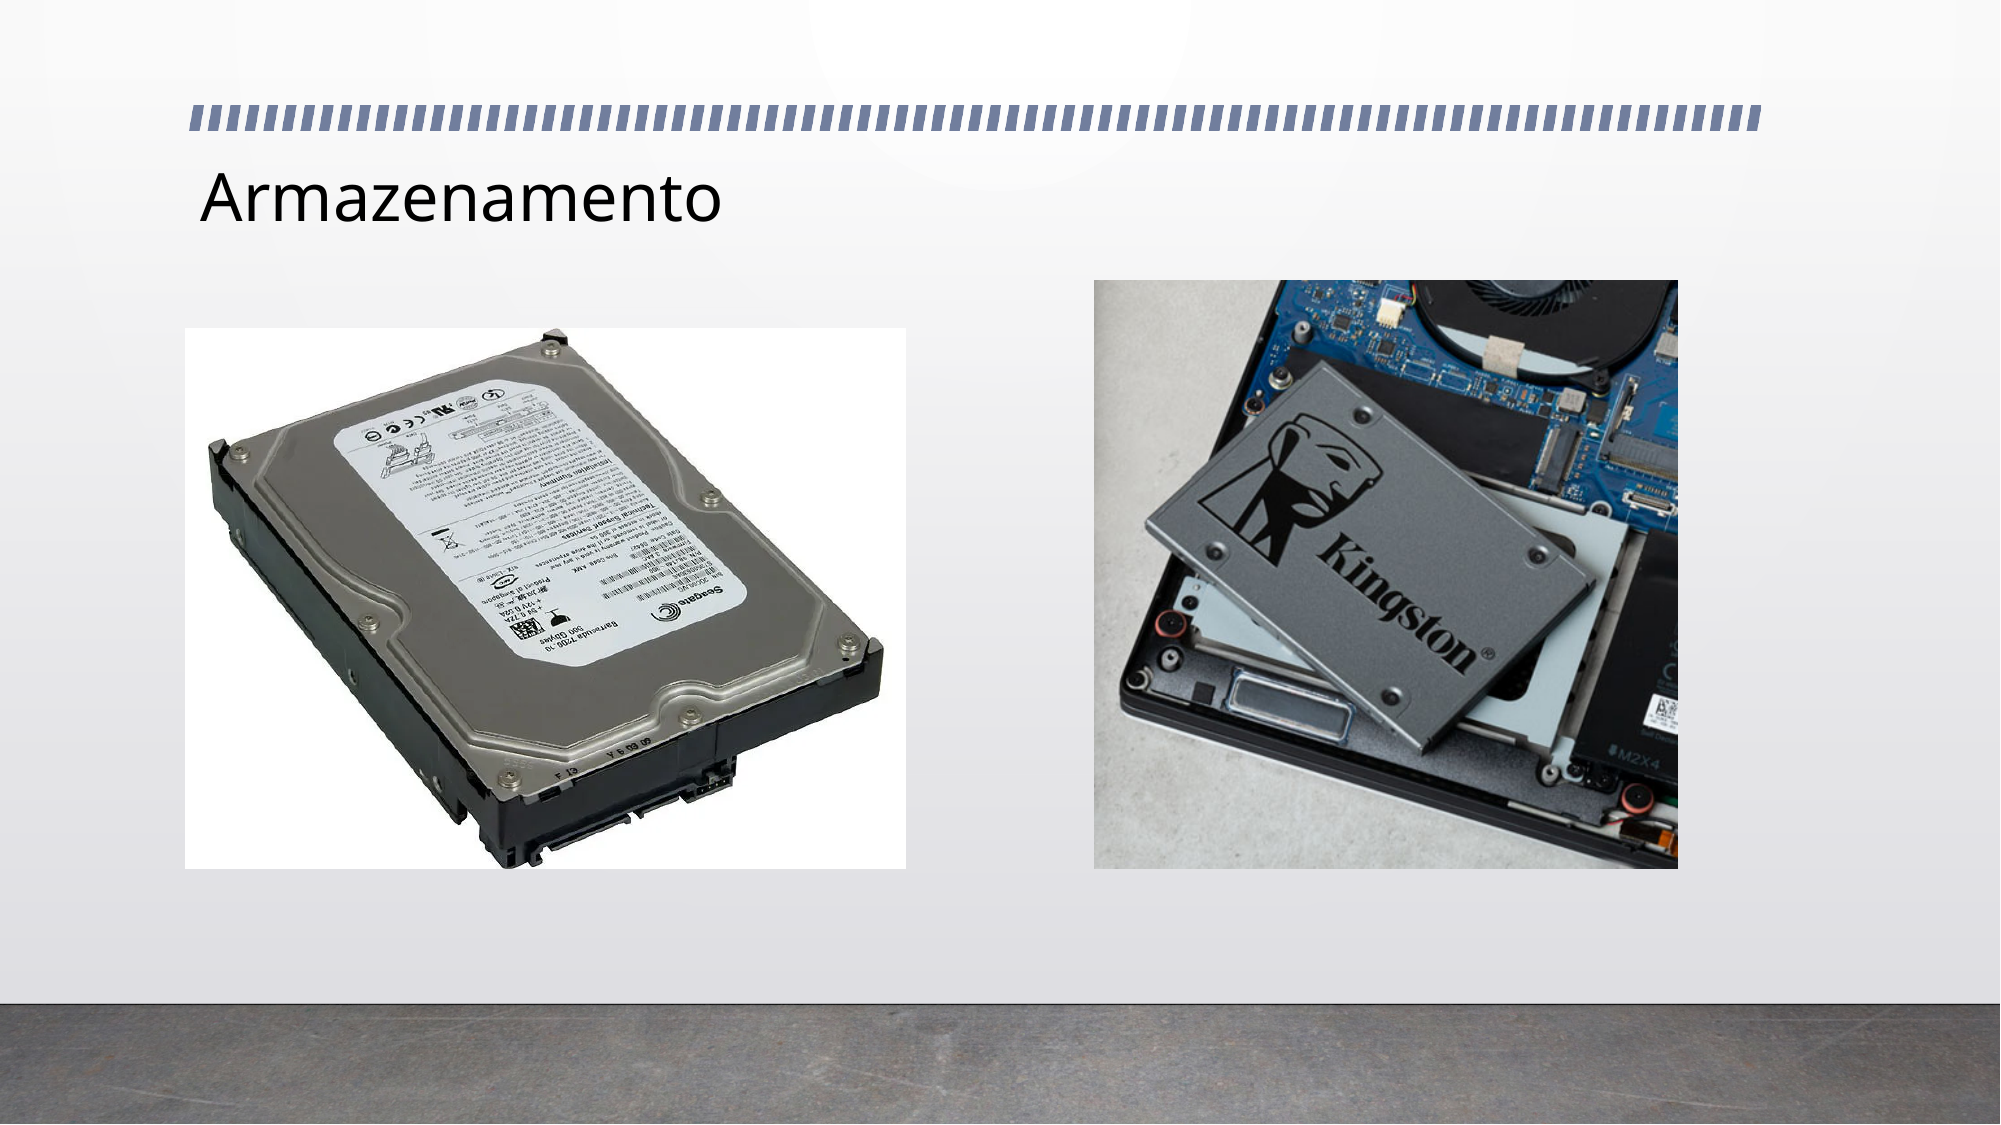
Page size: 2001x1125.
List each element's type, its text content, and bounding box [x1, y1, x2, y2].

picture [1667, 415, 1678, 436]
picture [0, 1004, 2000, 1124]
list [185, 328, 907, 870]
picture [1093, 279, 1678, 869]
title Armazenamento [185, 156, 1761, 329]
